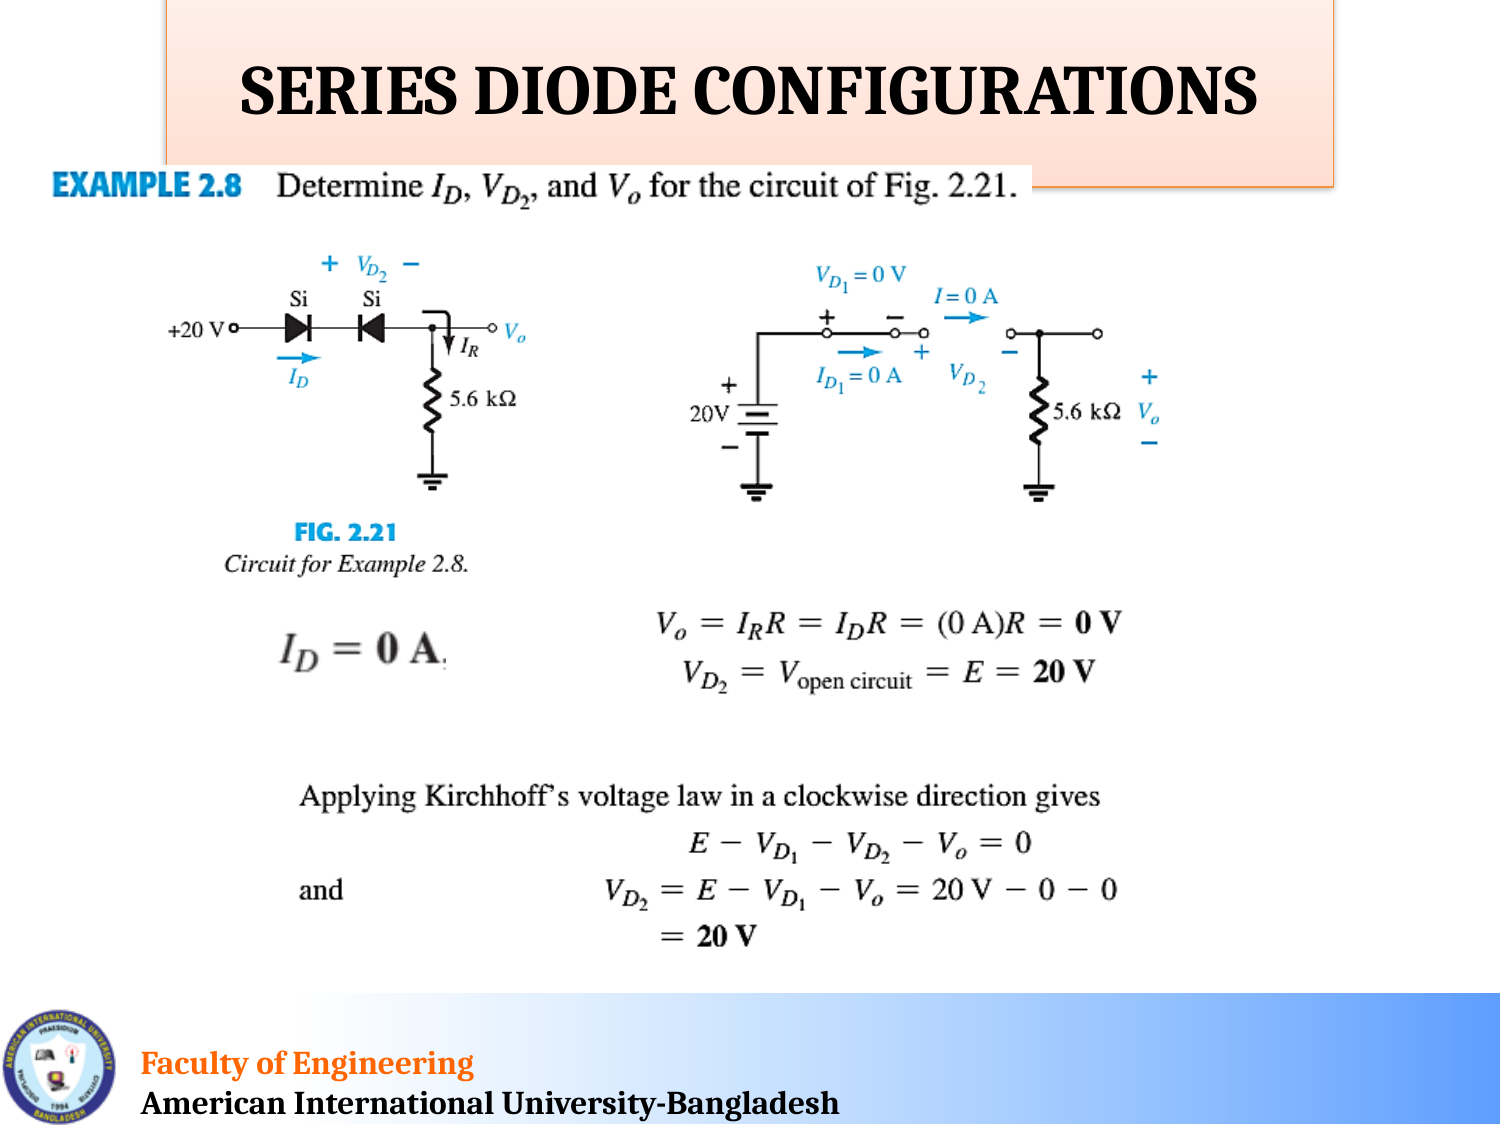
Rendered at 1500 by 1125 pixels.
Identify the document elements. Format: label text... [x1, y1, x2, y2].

picture [649, 600, 1136, 702]
picture [268, 621, 446, 677]
picture [156, 239, 531, 586]
picture [48, 165, 1033, 215]
picture [680, 259, 1172, 529]
picture [0, 1007, 119, 1125]
title SERIES DIODE CONFIGURATIONS [166, 0, 1334, 188]
picture [291, 781, 1136, 950]
